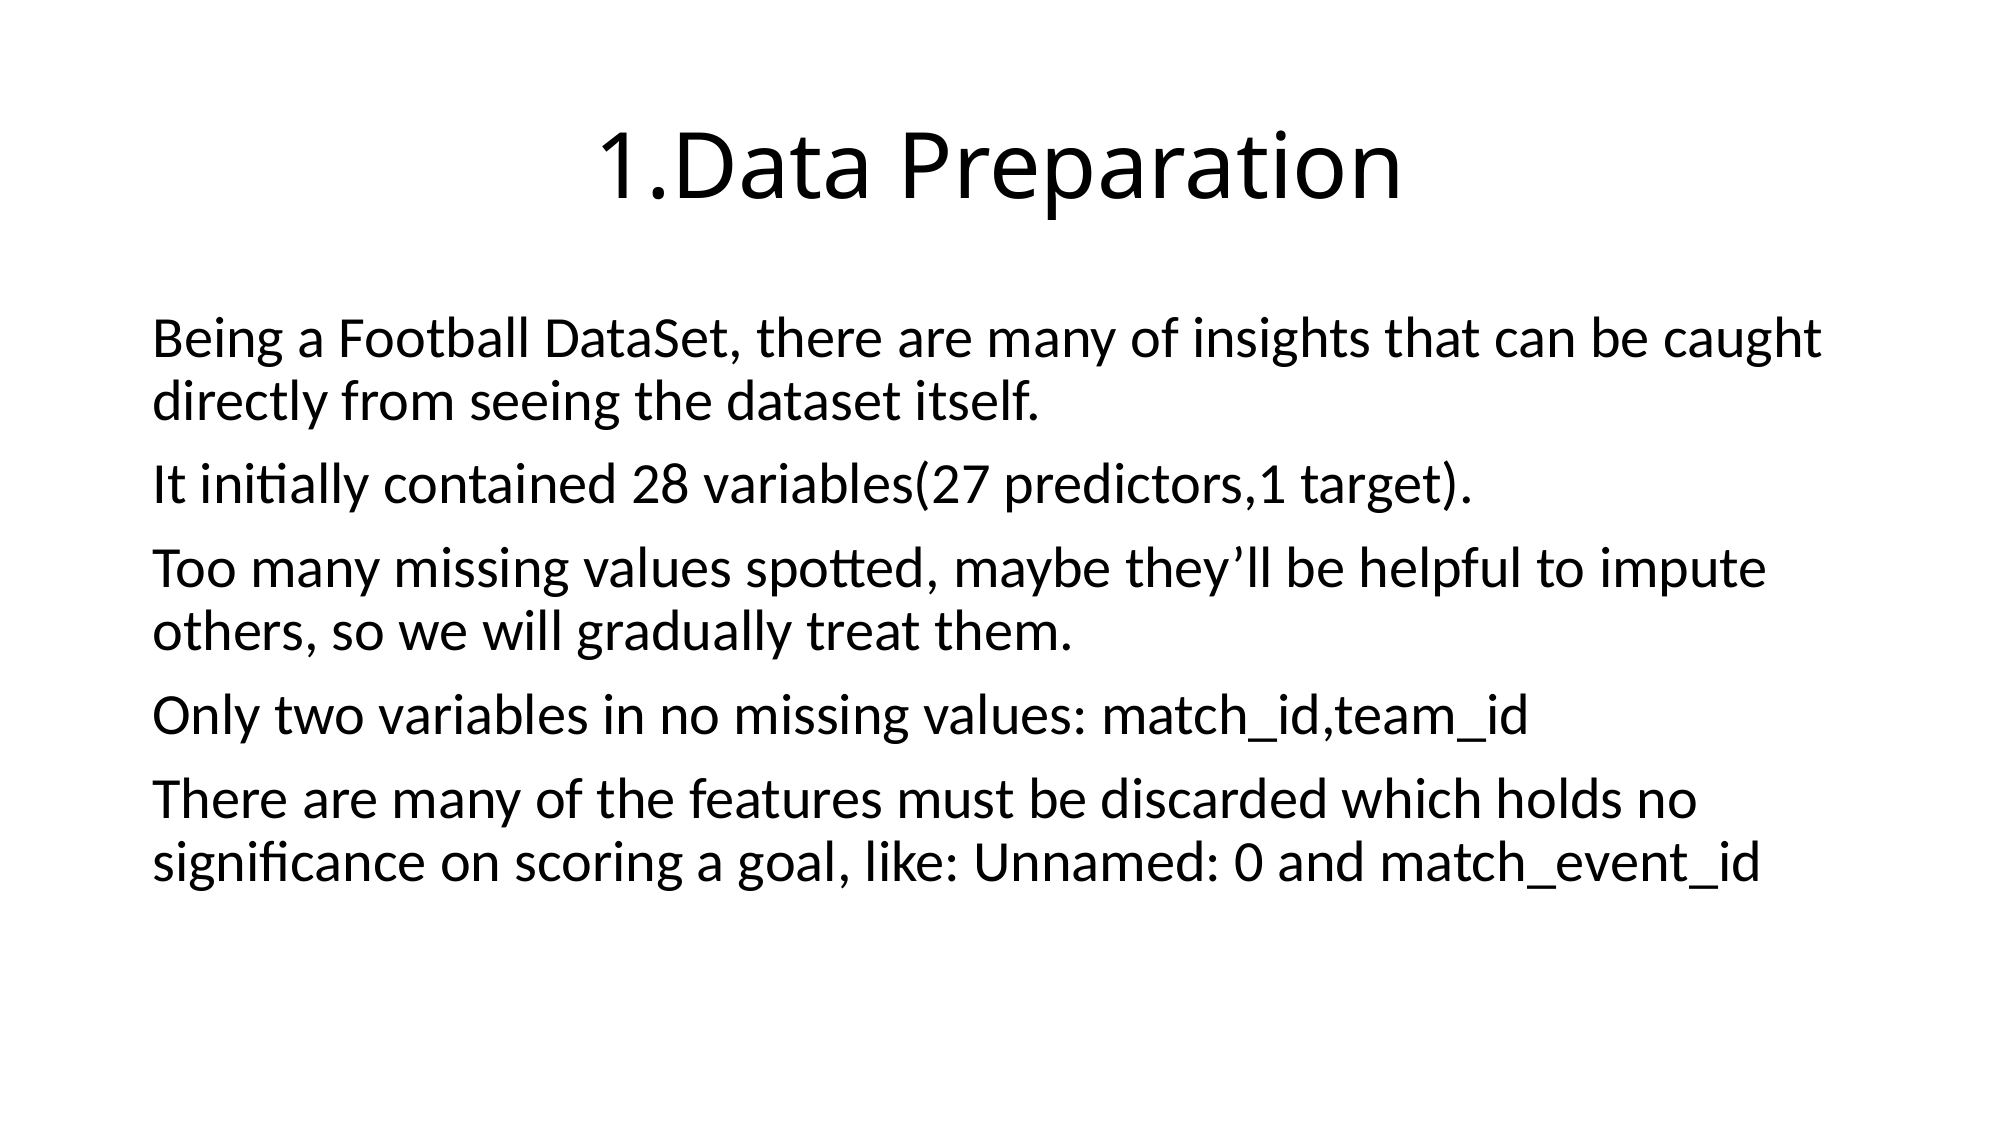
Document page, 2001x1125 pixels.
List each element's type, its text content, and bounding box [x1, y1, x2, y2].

title 1.Data Preparation [137, 59, 1863, 278]
list Being a Football DataSet, there are many of insights that can be caught directly from seeing the dataset itself. It initially contained 28 variables(27 predictors,1 target). Too many missing values spotted, maybe they’ll be helpful to impute others, so we will gradually treat them. Only two variables in no missing values: match_id,team_id There are many of the features must be discarded which holds no significance on scoring a goal, like: Unnamed: 0 and match_event_id [137, 299, 1863, 1014]
